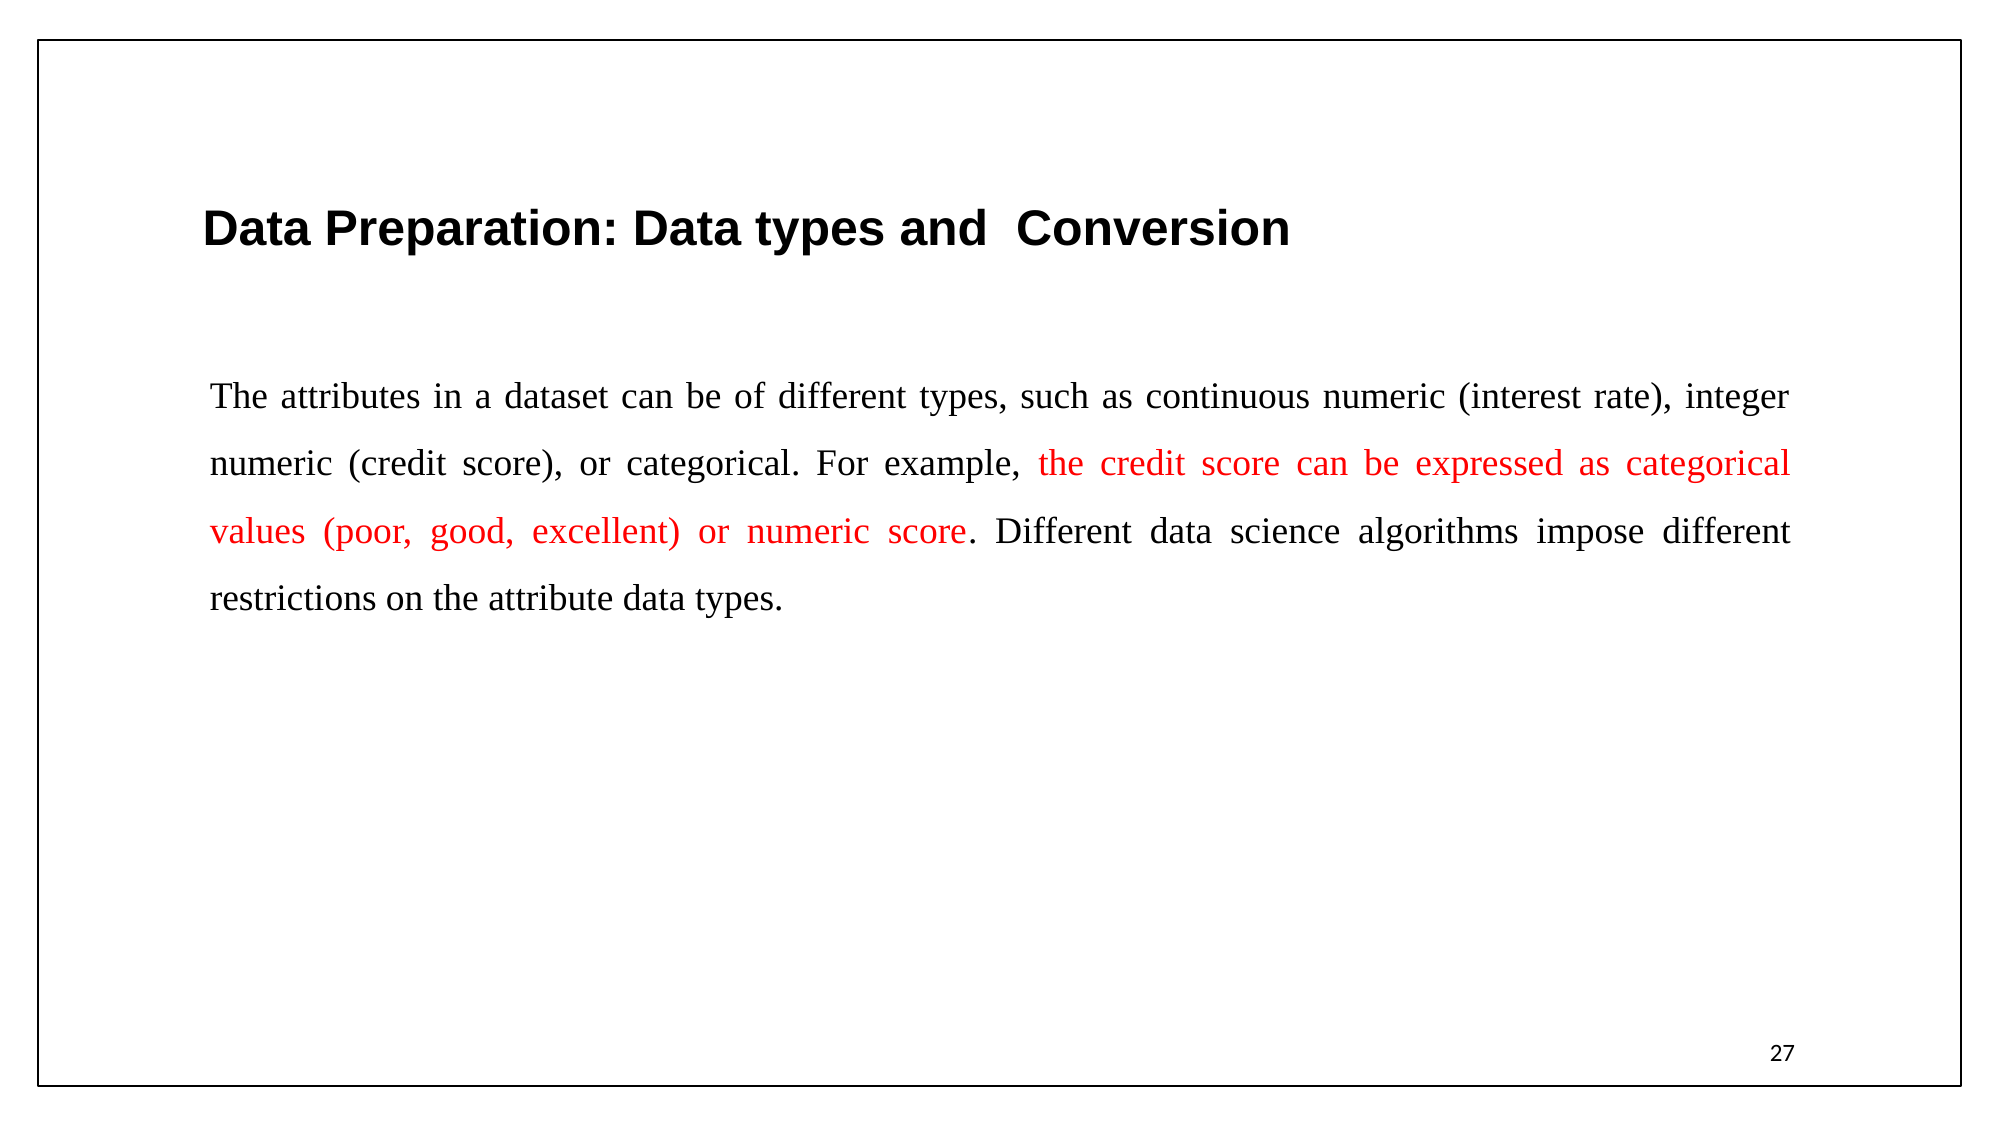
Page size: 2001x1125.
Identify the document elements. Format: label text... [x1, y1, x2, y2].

list The attributes in a dataset can be of different types, such as continuous numeric (interest rate), integer numeric (credit score), or categorical. For example, the credit score can be expressed as categorical values (poor, good, excellent) or numeric score. Different data science algorithms impose different restrictions on the attribute data types. [187, 340, 1807, 1004]
title Data Preparation: Data types and Conversion [187, 99, 1808, 297]
slide_number 27 [1530, 1021, 1811, 1081]
